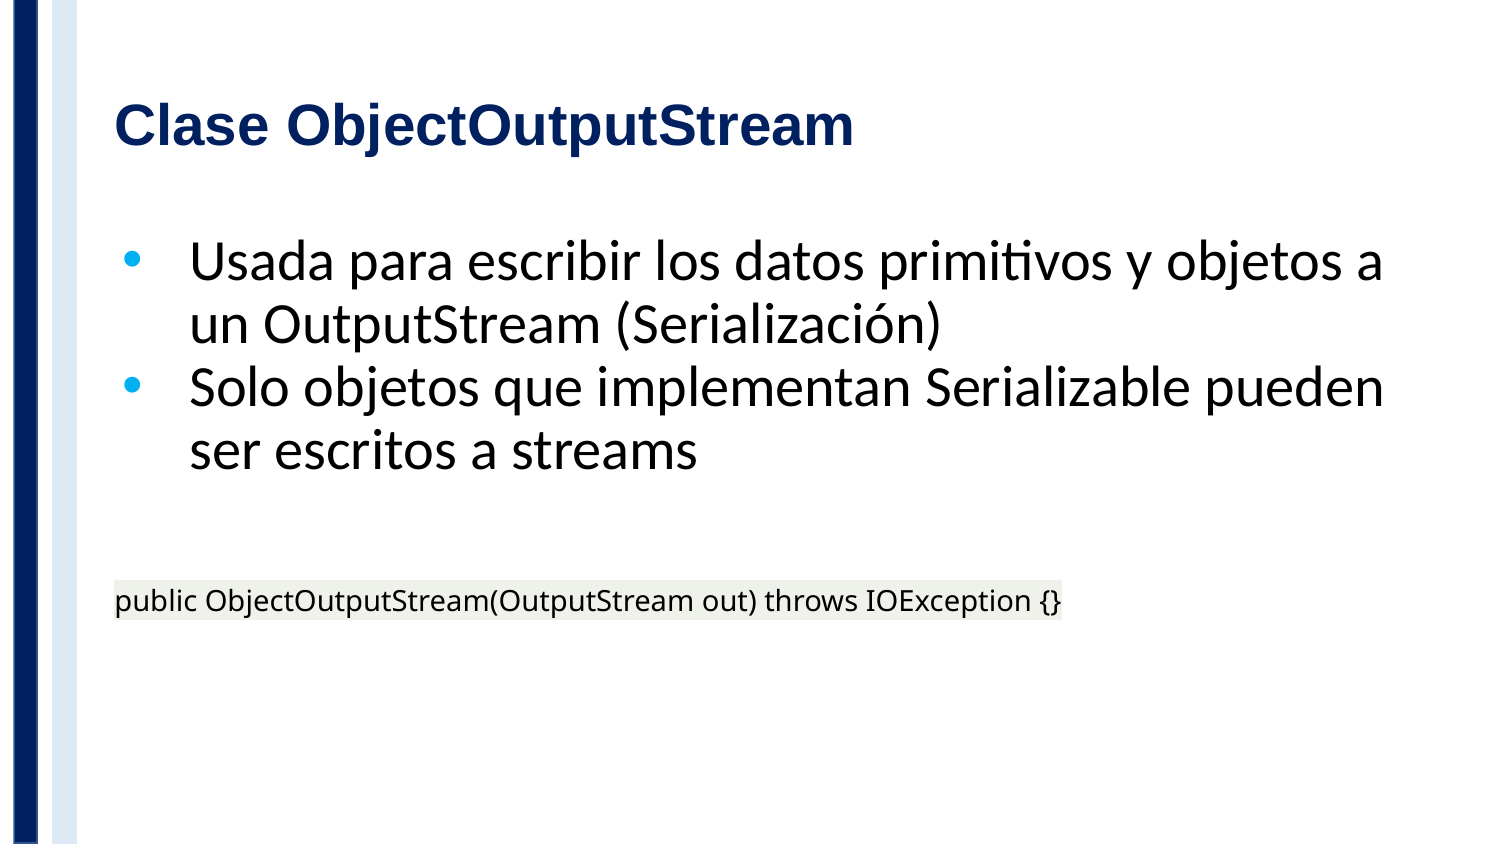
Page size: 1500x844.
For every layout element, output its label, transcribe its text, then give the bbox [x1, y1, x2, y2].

title Clase ObjectOutputStream [103, 44, 1397, 208]
list Usada para escribir los datos primitivos y objetos a un OutputStream (Serialización) Solo objetos que implementan Serializable pueden ser escritos a streams public ObjectOutputStream(OutputStream out) throws IOException {} [103, 224, 1397, 760]
